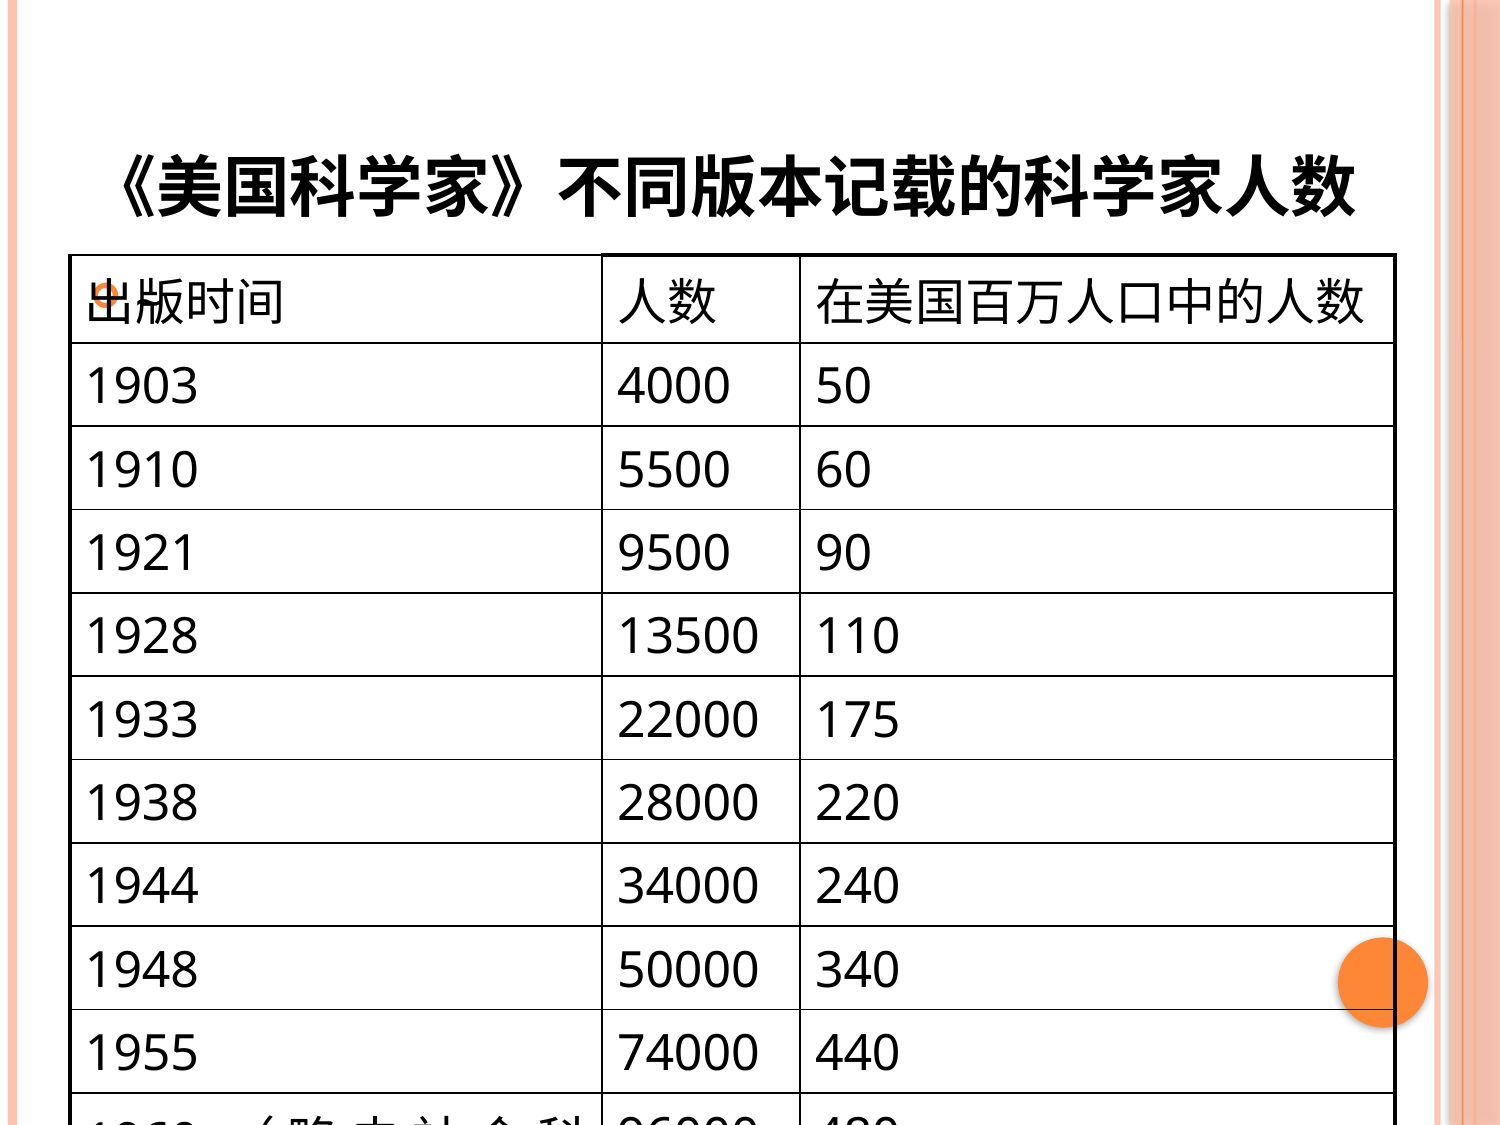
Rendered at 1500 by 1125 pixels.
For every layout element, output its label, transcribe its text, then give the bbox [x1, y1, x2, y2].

table_cell 1933 [72, 677, 601, 759]
table_cell 9500 [603, 510, 799, 592]
table_cell 13500 [603, 594, 799, 675]
table_cell 4000 [603, 344, 799, 425]
table_cell 1944 [72, 844, 601, 925]
table_cell 440 [801, 1010, 1393, 1092]
table_header 在美国百万人口中的人数 [801, 257, 1393, 342]
table_cell 240 [801, 844, 1393, 925]
table_cell 1921 [72, 510, 601, 592]
table_header 人数 [603, 257, 799, 342]
table_cell 34000 [603, 844, 799, 925]
table_cell 50 [801, 344, 1393, 425]
table_cell 60 [801, 427, 1393, 509]
table_cell 50000 [603, 927, 799, 1009]
table_cell 5500 [603, 427, 799, 509]
table_cell 1928 [72, 594, 601, 675]
table_cell 96000 [603, 1094, 799, 1125]
table_cell 74000 [603, 1010, 799, 1092]
table_cell 22000 [603, 677, 799, 759]
table_header 出版时间 [72, 256, 601, 342]
table_cell 1910 [72, 427, 601, 509]
table_cell 28000 [603, 760, 799, 842]
table_cell 480 [801, 1094, 1393, 1125]
table_cell 1938 [72, 760, 601, 842]
table_cell 1955 [72, 1010, 601, 1092]
table_cell 1948 [72, 927, 601, 1009]
table_cell 110 [801, 594, 1393, 675]
table_cell 220 [801, 760, 1393, 842]
table_cell 1960（略去社会科学） [72, 1094, 601, 1125]
table_cell 340 [801, 927, 1393, 1009]
table_cell 175 [801, 677, 1393, 759]
title 《美国科学家》不同版本记载的科学家人数 [75, 45, 1400, 233]
table_cell 90 [801, 510, 1393, 592]
table_cell 1903 [72, 344, 601, 425]
